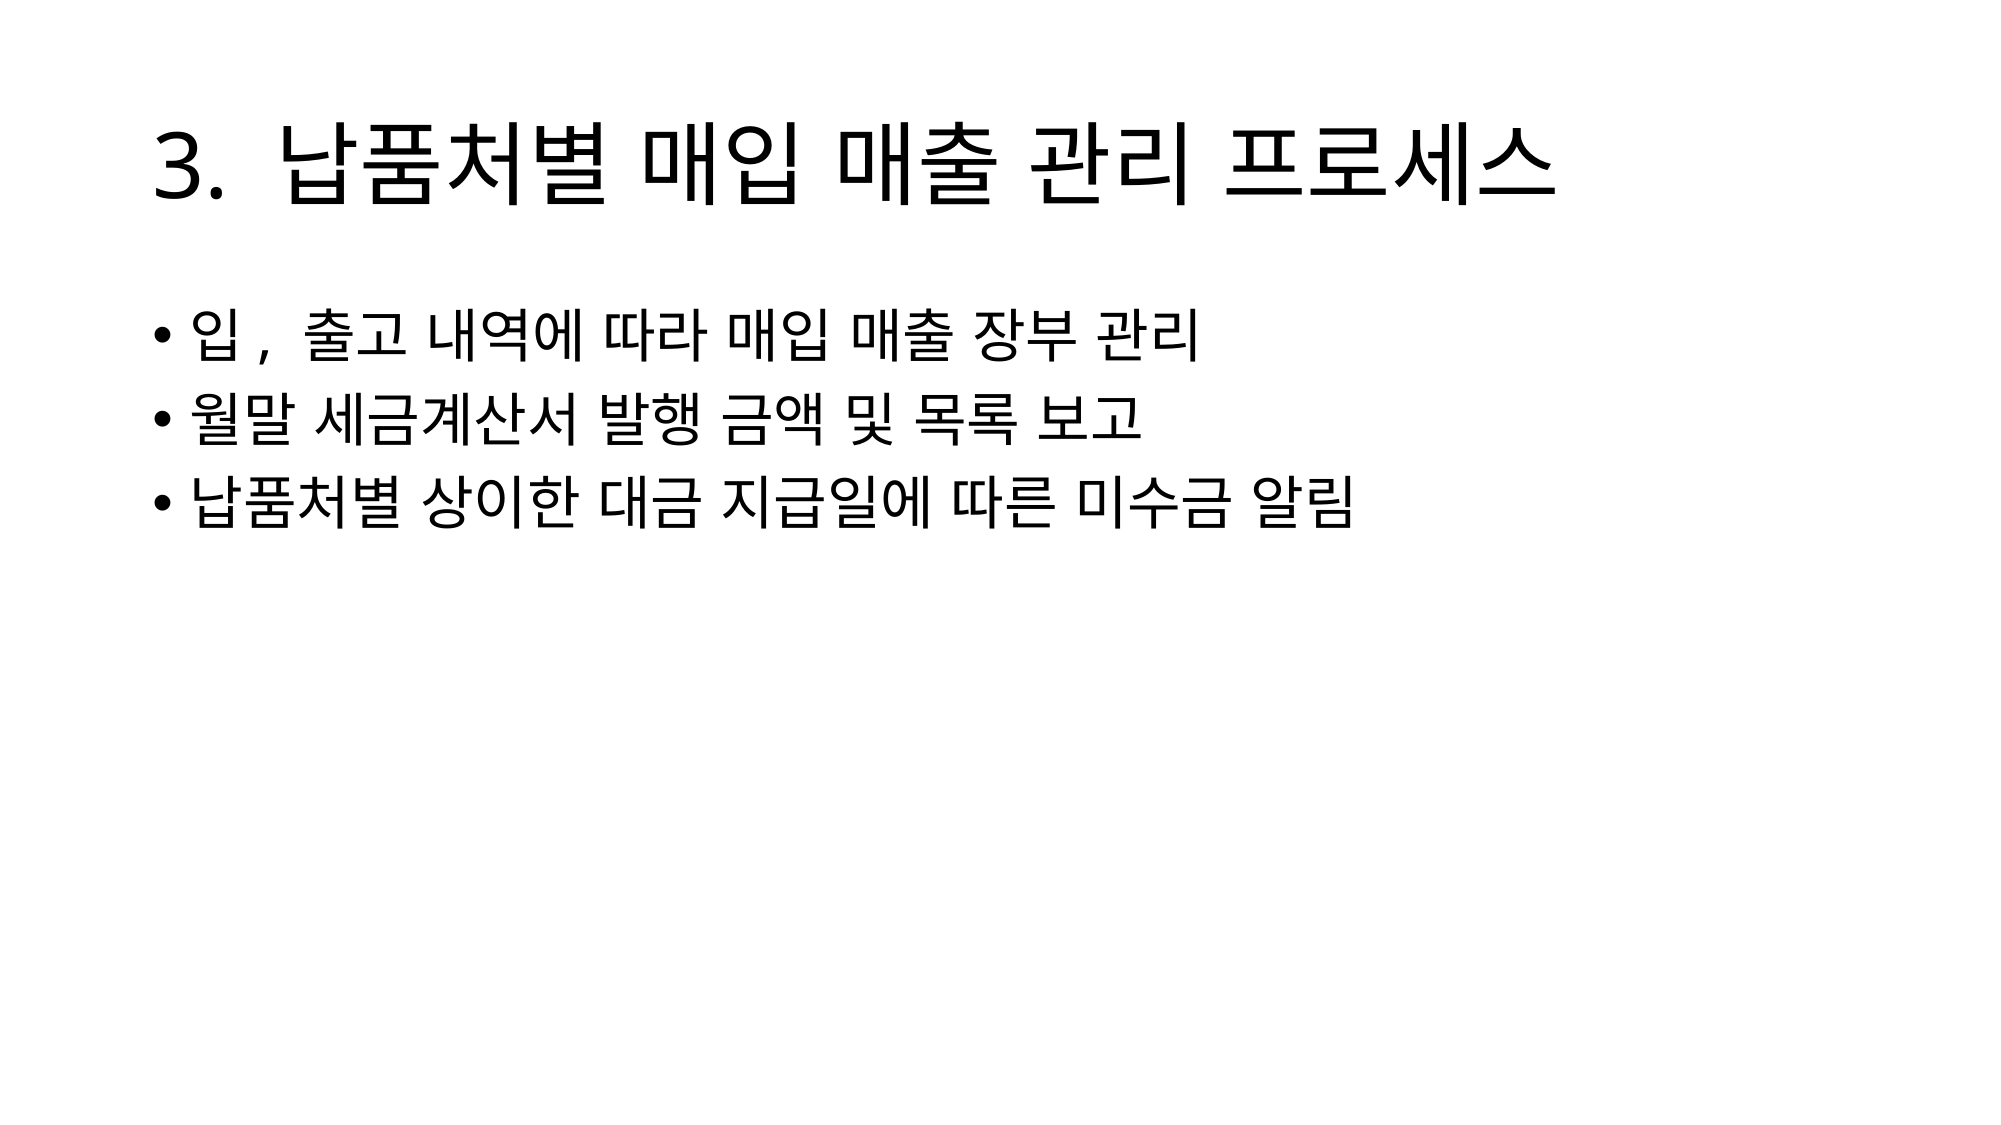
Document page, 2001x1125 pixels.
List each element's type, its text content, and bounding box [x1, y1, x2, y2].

title 3. 납품처별 매입 매출 관리 프로세스 [137, 59, 1863, 278]
list 입, 출고 내역에 따라 매입 매출 장부 관리 월말 세금계산서 발행 금액 및 목록 보고 납품처별 상이한 대금 지급일에 따른 미수금 알림 [137, 299, 1863, 1014]
